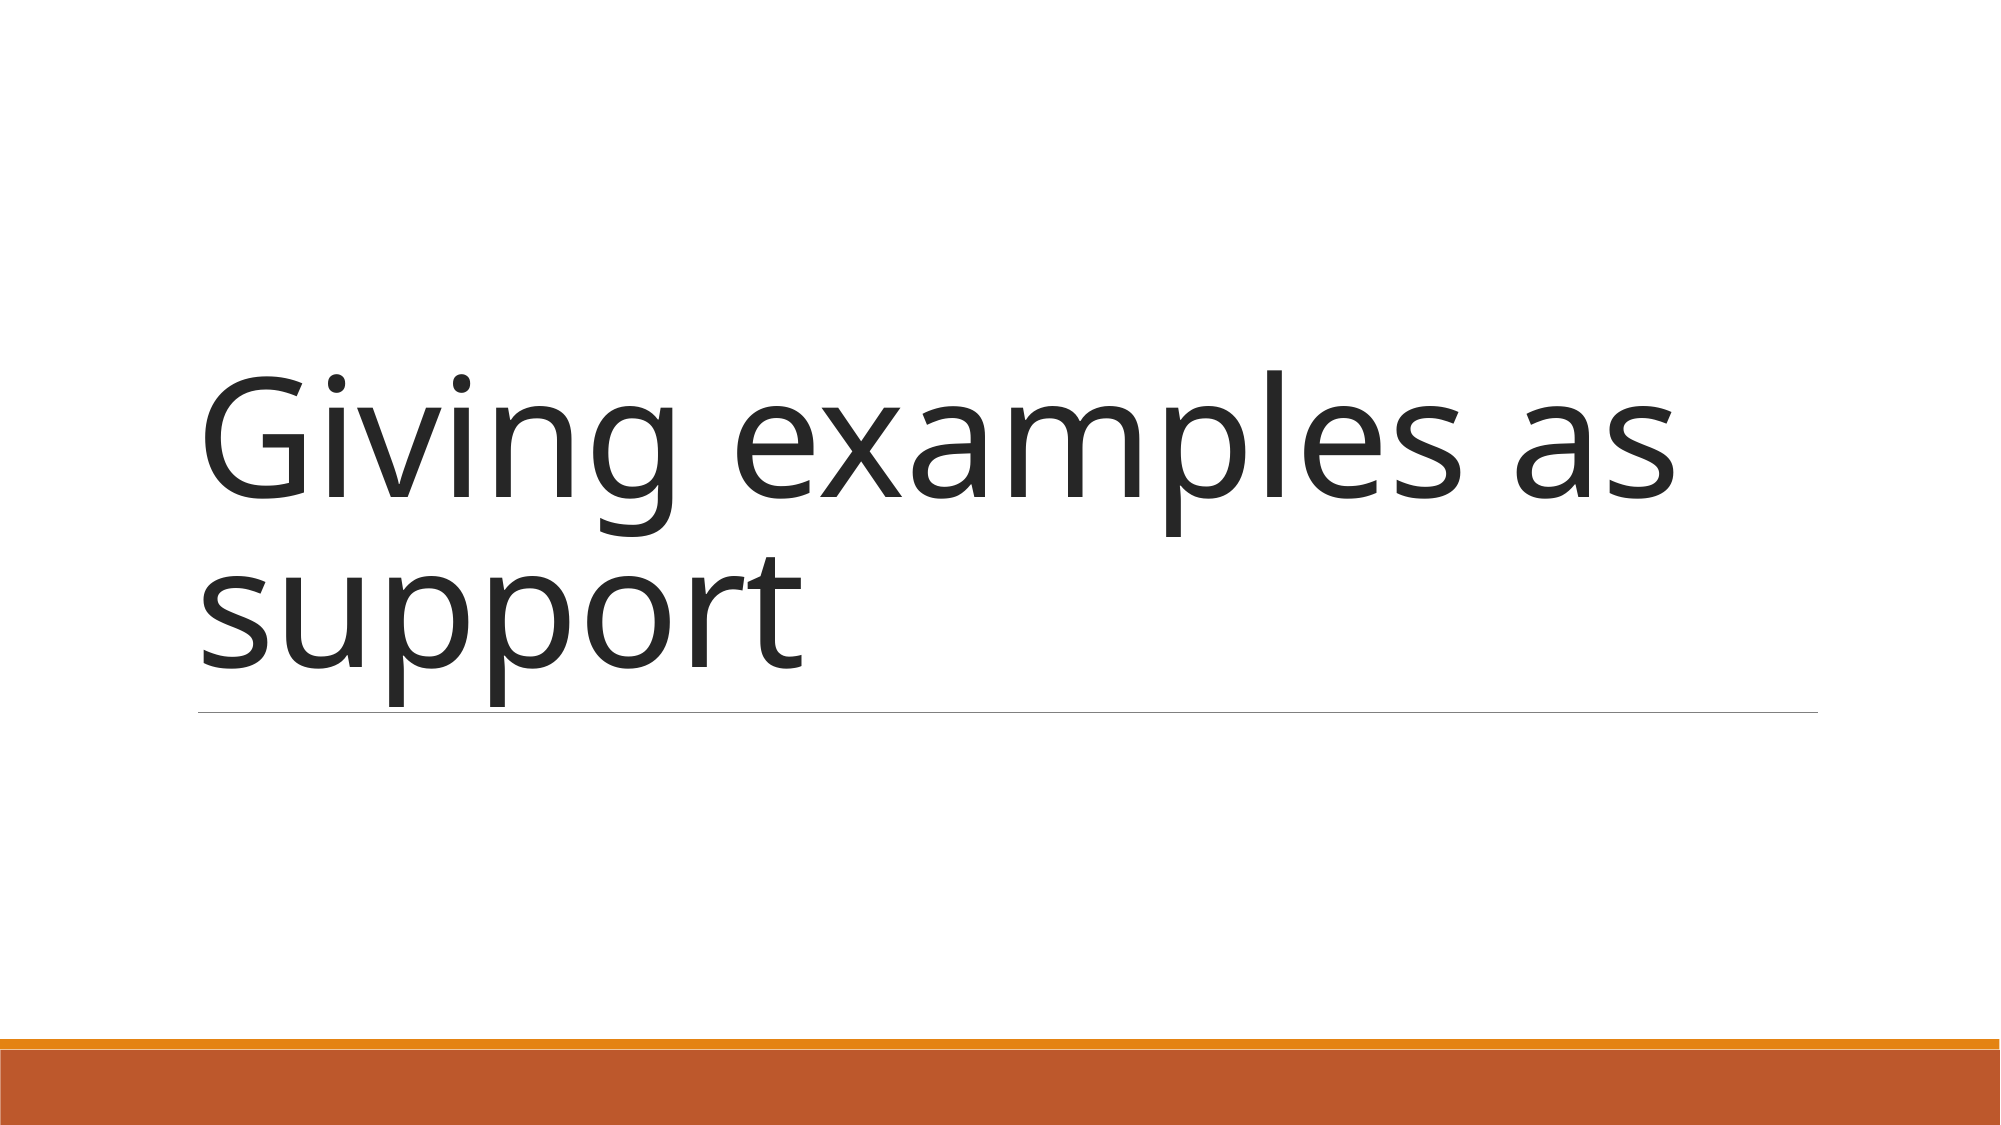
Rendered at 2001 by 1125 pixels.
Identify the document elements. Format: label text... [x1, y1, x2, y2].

title Giving examples as support [180, 124, 1830, 710]
